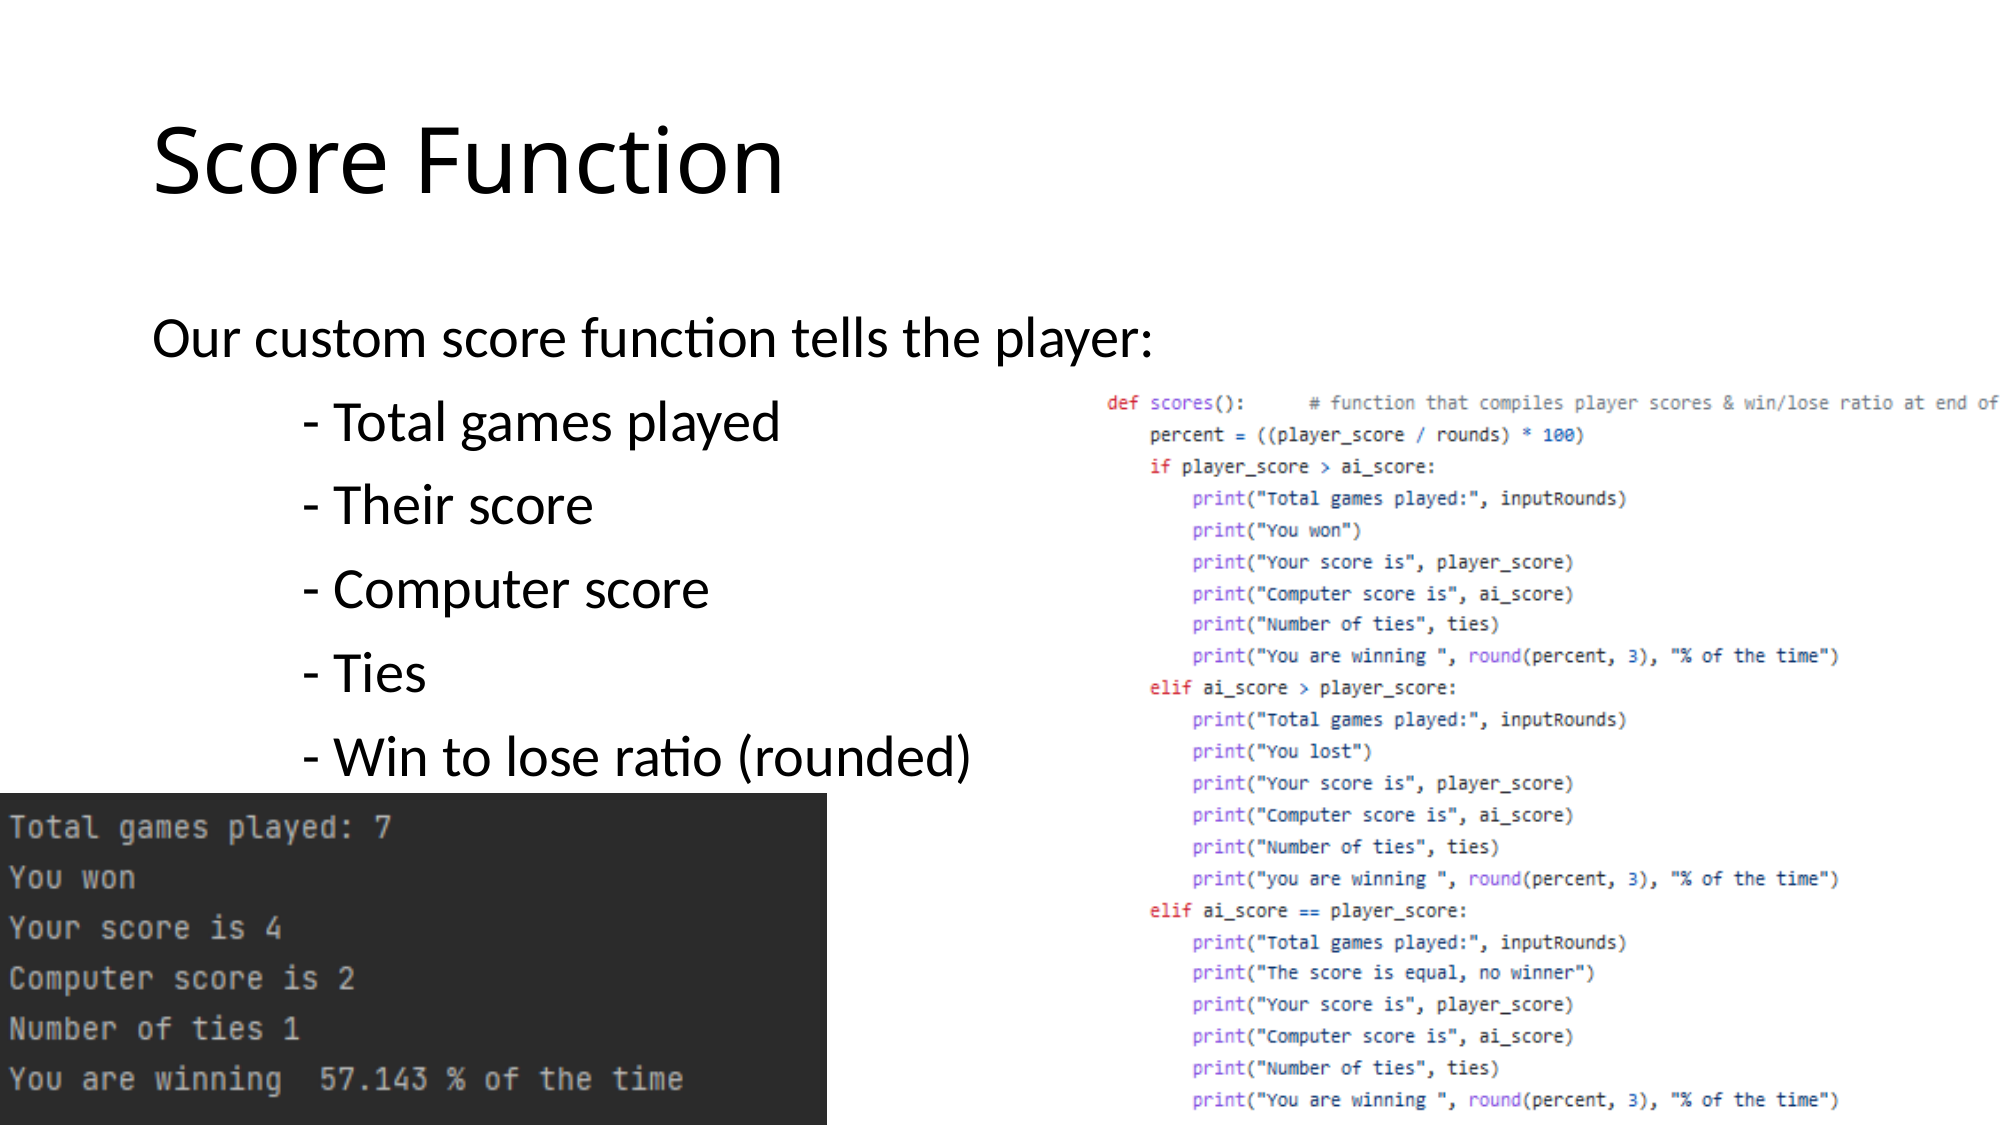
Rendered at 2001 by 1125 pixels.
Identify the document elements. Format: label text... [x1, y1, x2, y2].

title Score Function [137, 55, 1863, 273]
picture [0, 793, 827, 1125]
picture [1092, 385, 2000, 1125]
list Our custom score function tells the player: - Total games played - Their score - Computer score - Ties - Win to lose ratio (rounded) [137, 299, 1863, 1014]
